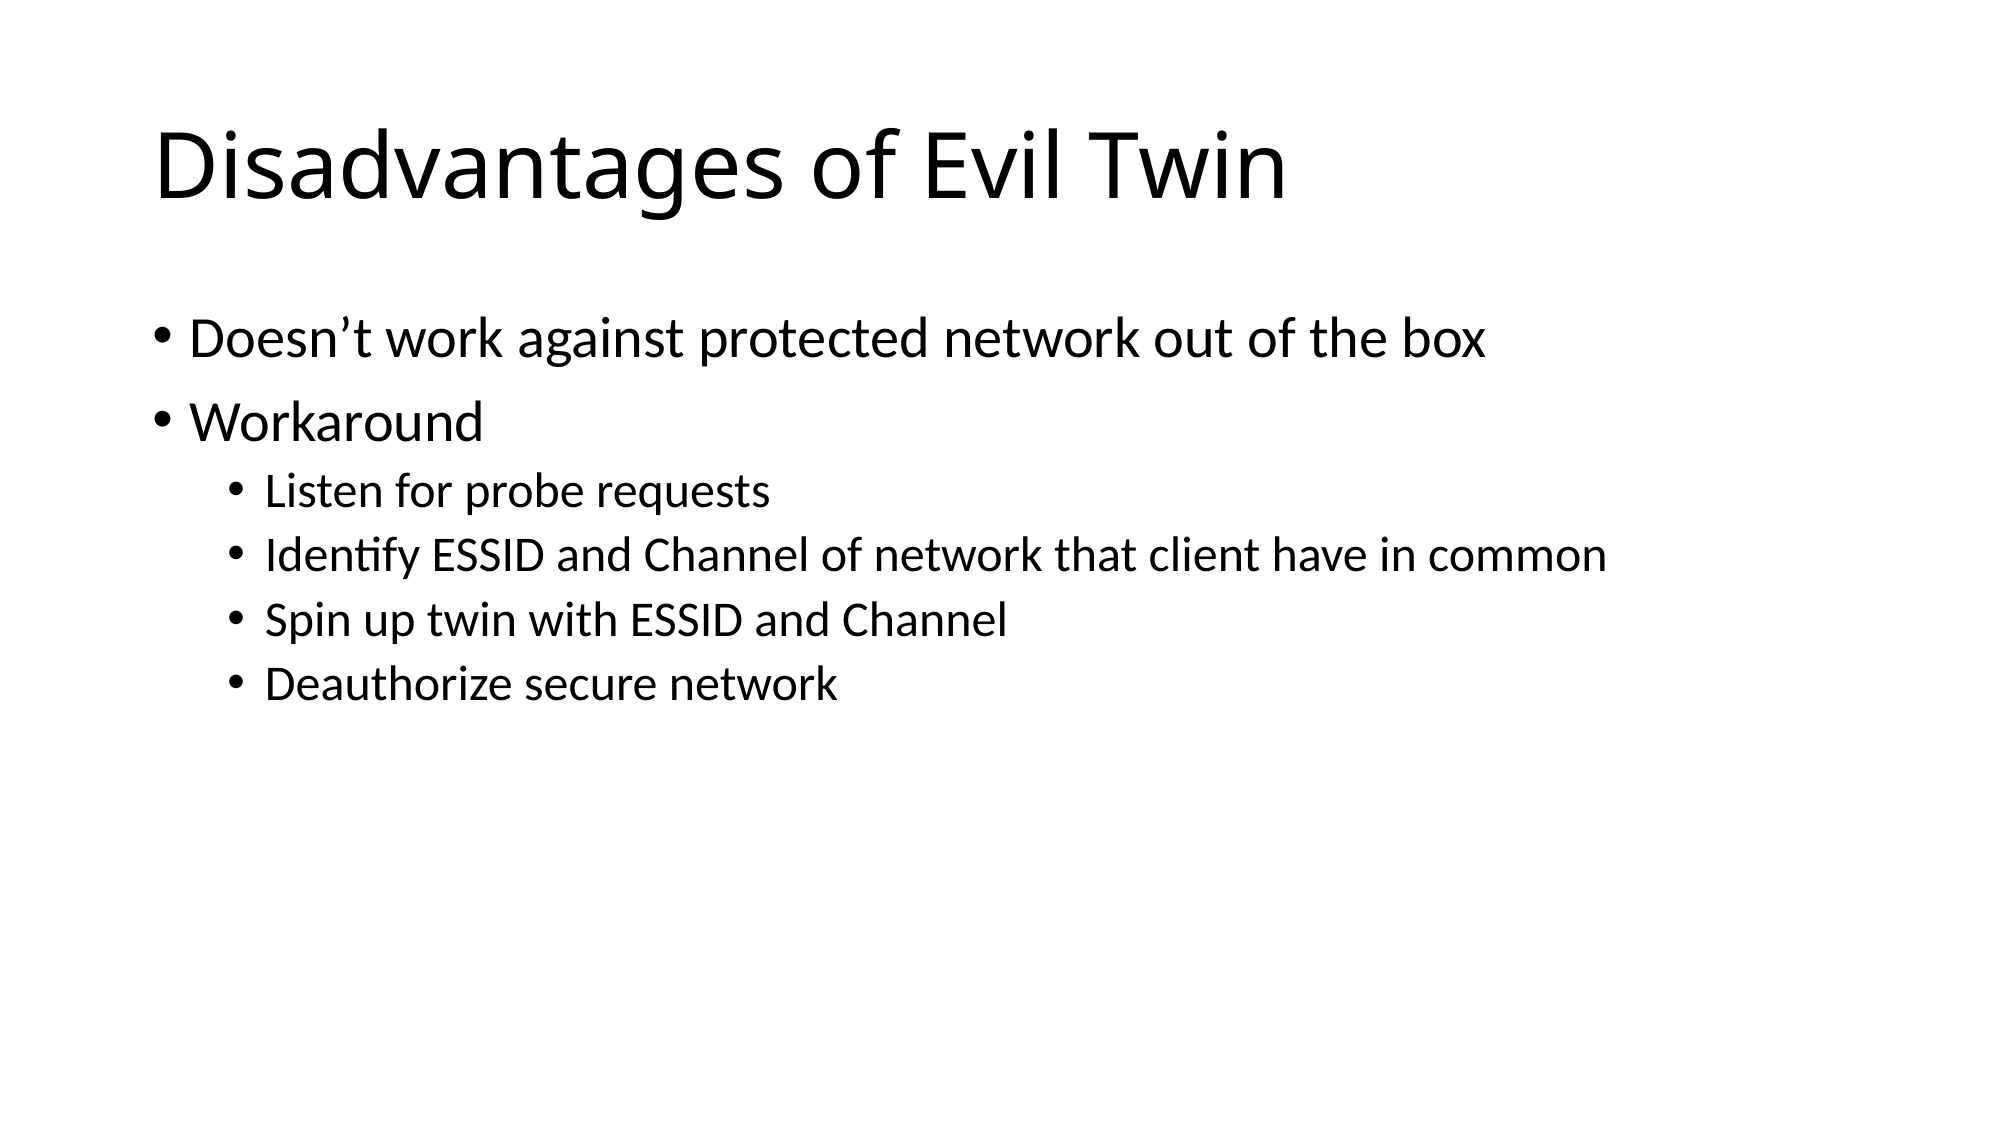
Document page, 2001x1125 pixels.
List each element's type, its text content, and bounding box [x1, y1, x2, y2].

title Disadvantages of Evil Twin [137, 59, 1863, 278]
list Doesn’t work against protected network out of the box Workaround Listen for probe requests Identify ESSID and Channel of network that client have in common Spin up twin with ESSID and Channel Deauthorize secure network [137, 299, 1863, 1014]
